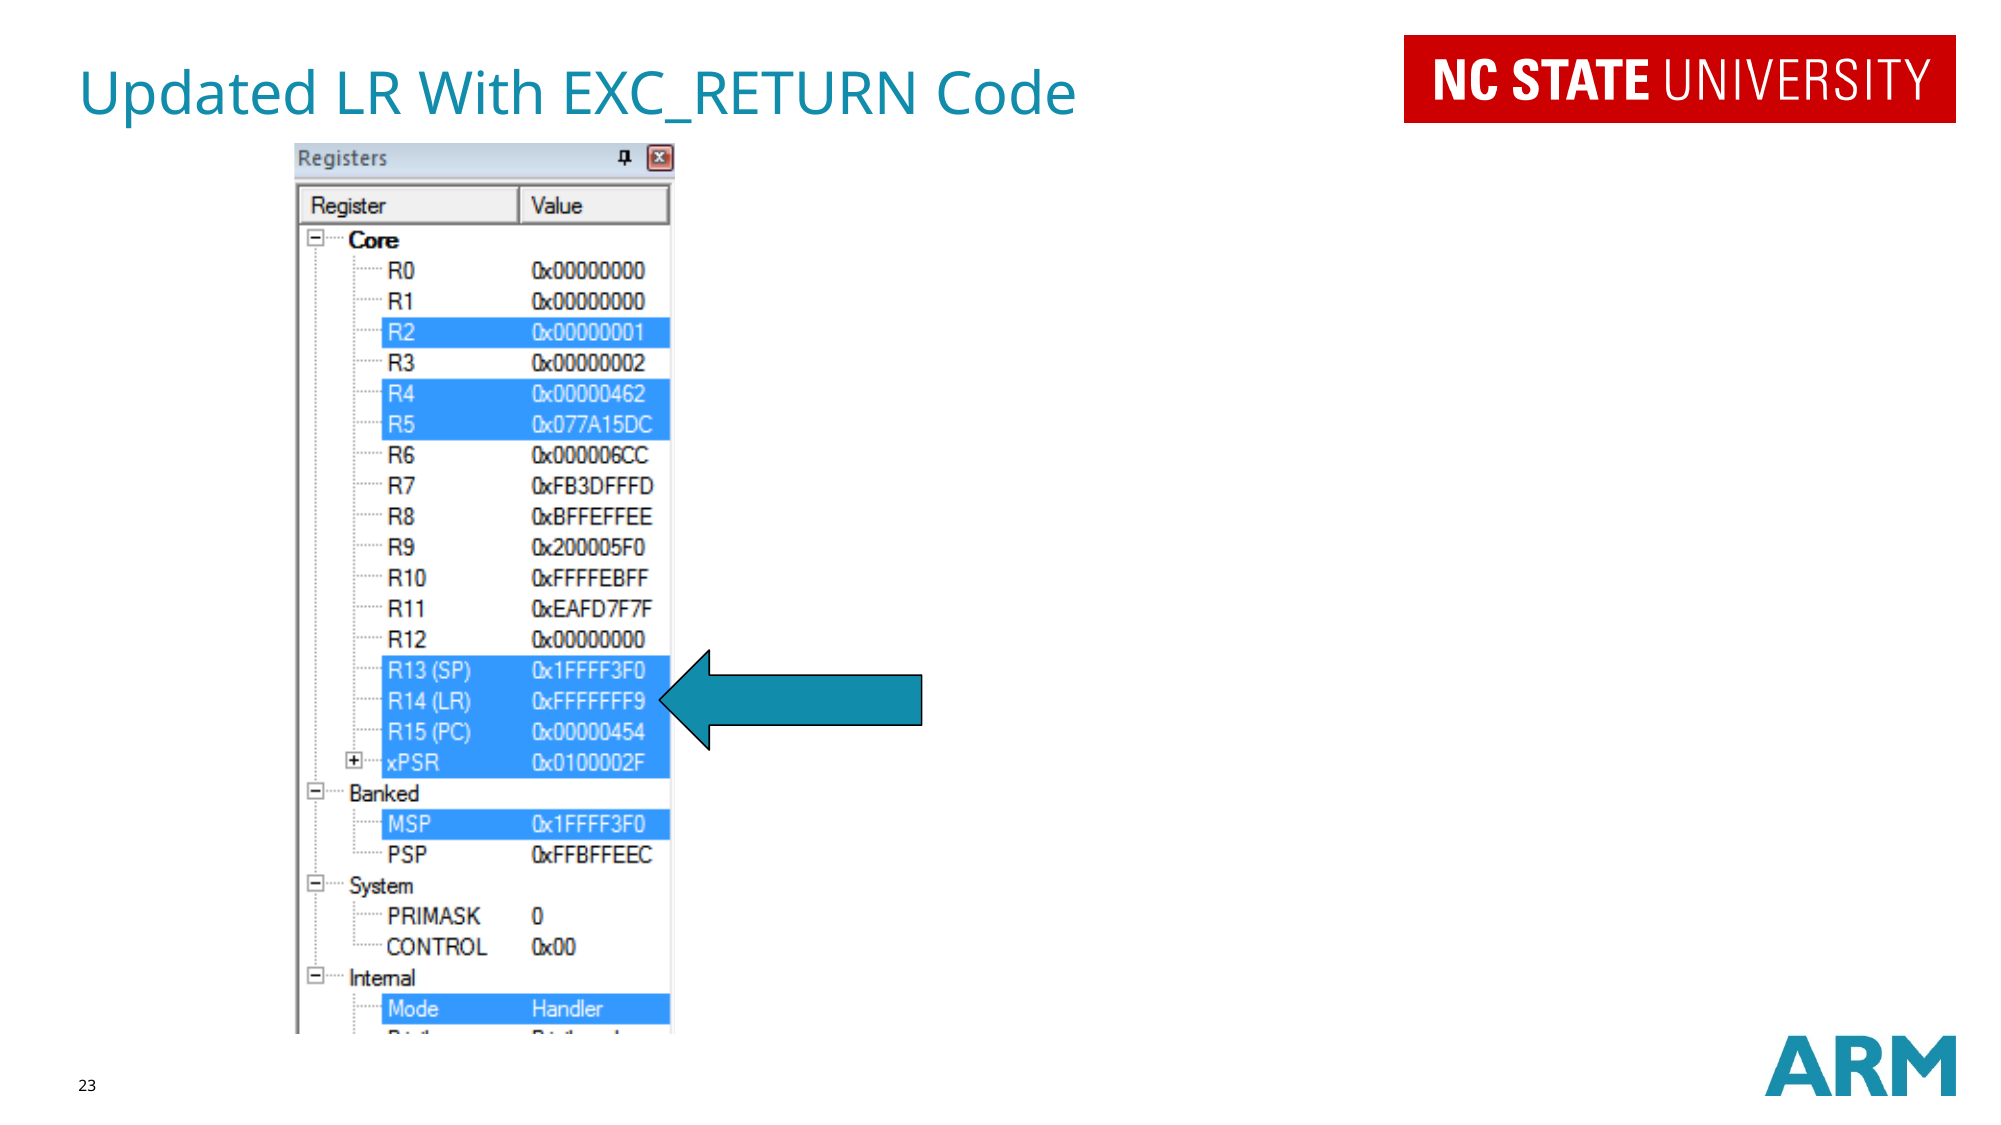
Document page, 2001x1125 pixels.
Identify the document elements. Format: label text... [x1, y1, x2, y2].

text_box [683, 650, 922, 751]
picture [1764, 1035, 1956, 1096]
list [294, 142, 676, 1034]
title Updated LR With EXC_RETURN Code [78, 55, 1910, 150]
picture [1404, 35, 1956, 123]
